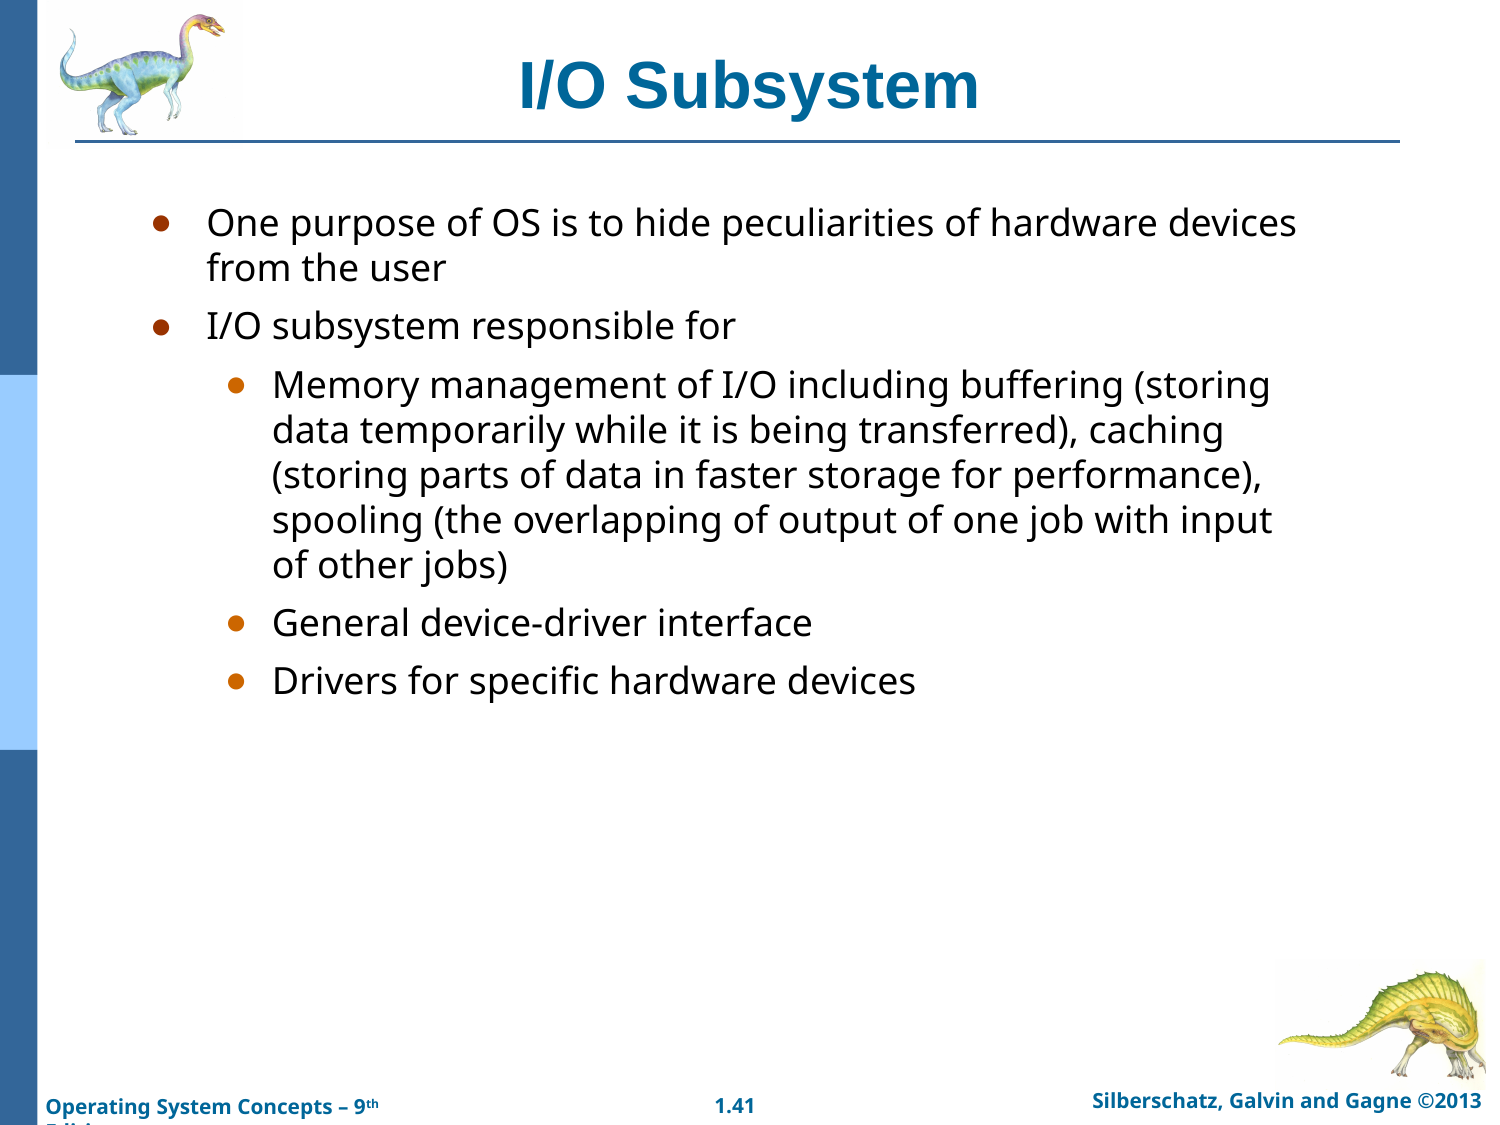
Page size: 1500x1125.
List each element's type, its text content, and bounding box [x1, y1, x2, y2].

title I/O Subsystem [75, 35, 1425, 130]
picture [1275, 959, 1486, 1090]
picture [46, 0, 243, 149]
list One purpose of OS is to hide peculiarities of hardware devices from the user I/O subsystem responsible for Memory management of I/O including buffering (storing data temporarily while it is being transferred), caching (storing parts of data in faster storage for performance), spooling (the overlapping of output of one job with input of other jobs) General device-driver interface Drivers for specific hardware devices [134, 191, 1327, 936]
